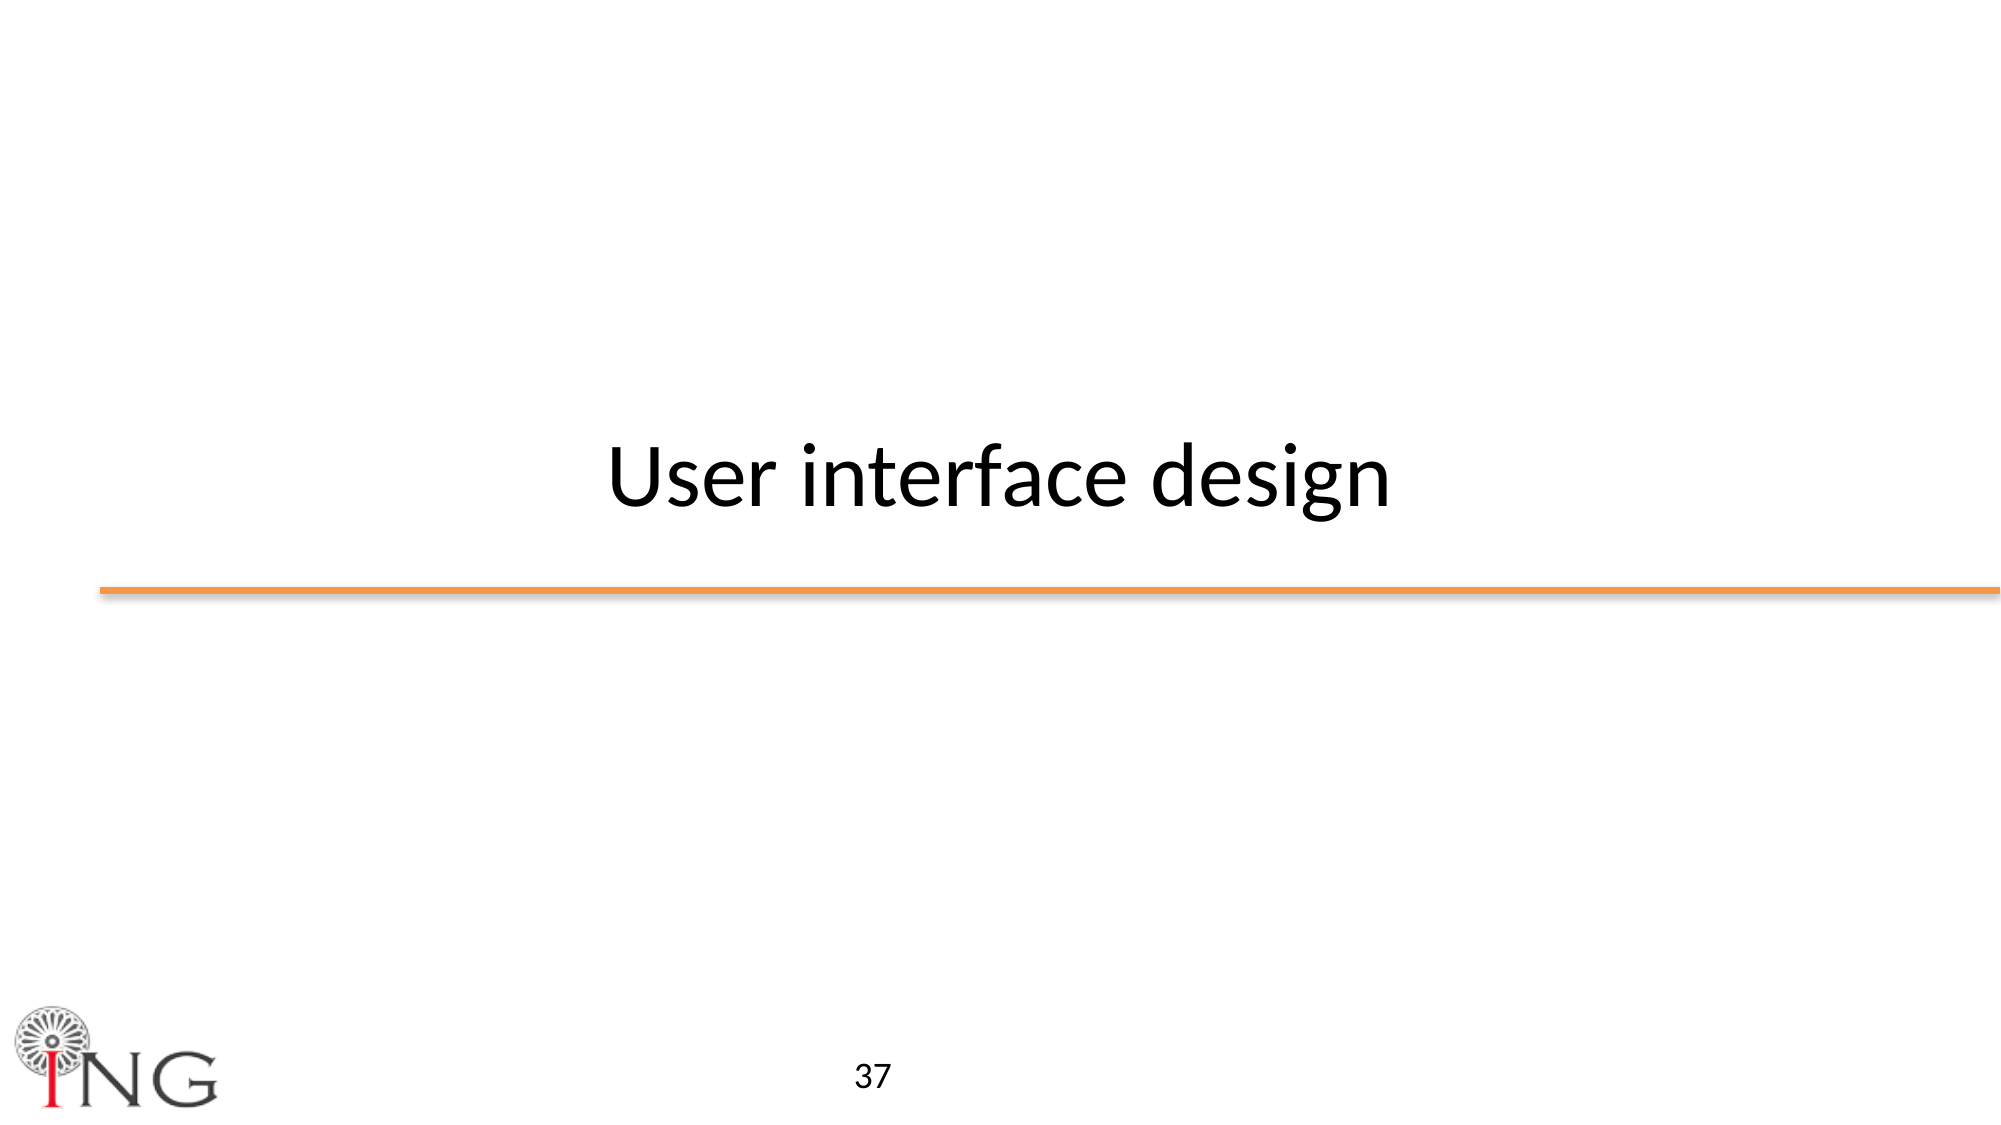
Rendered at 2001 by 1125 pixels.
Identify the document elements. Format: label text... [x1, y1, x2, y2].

slide_number 37 [839, 1043, 1900, 1104]
picture [0, 987, 244, 1125]
title User interface design [150, 349, 1850, 591]
